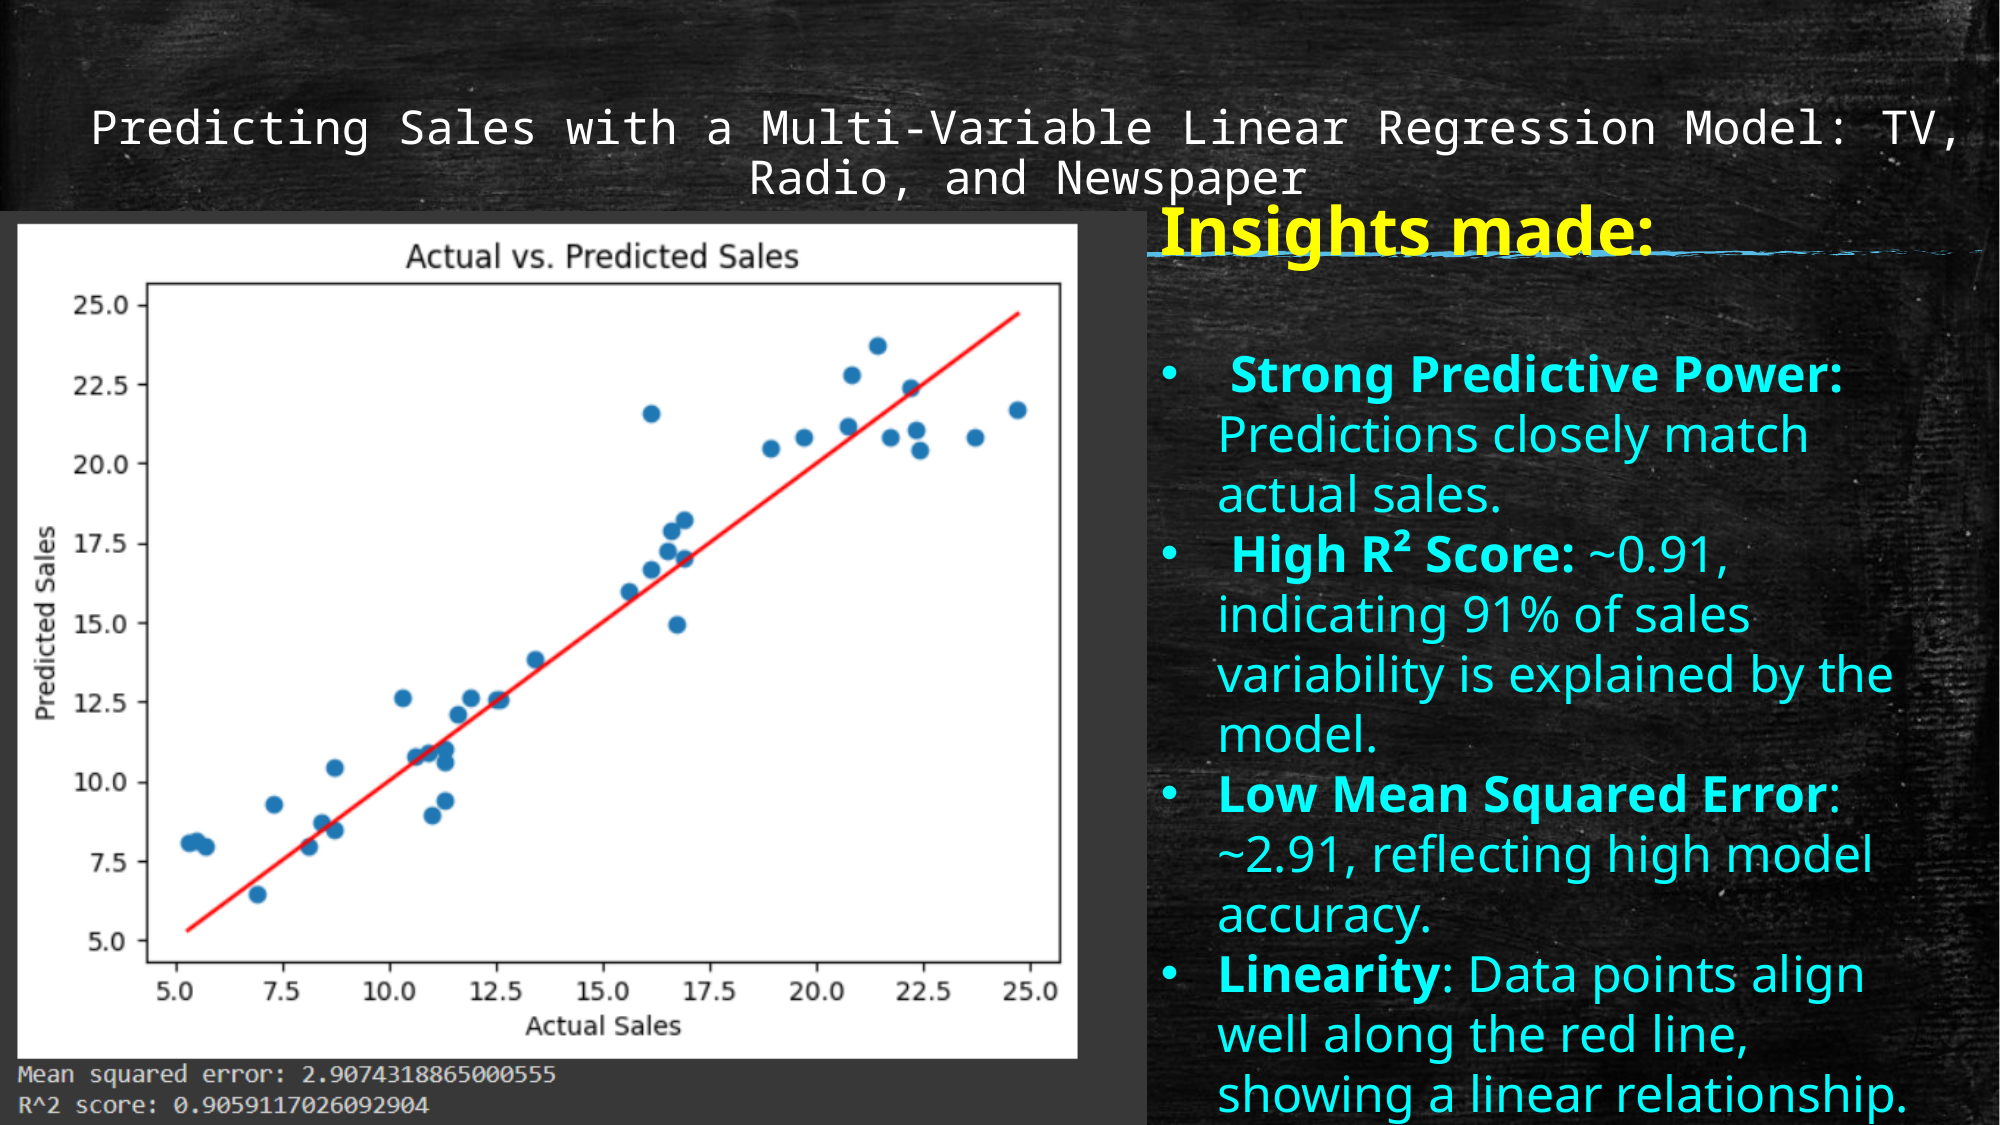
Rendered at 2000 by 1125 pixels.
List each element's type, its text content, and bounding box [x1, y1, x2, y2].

text_box Insights made: Strong Predictive Power: Predictions closely match actual sales. High R² Score: ~0.91, indicating 91% of sales variability is explained by the model. Low Mean Squared Error: ~2.91, reflecting high model accuracy. Linearity: Data points align well along the red line, showing a linear relationship. [1145, 190, 1963, 1125]
picture [0, 211, 1147, 1125]
title Predicting Sales with a Multi-Variable Linear Regression Model: TV, Radio, and Newspaper [55, 45, 2000, 213]
